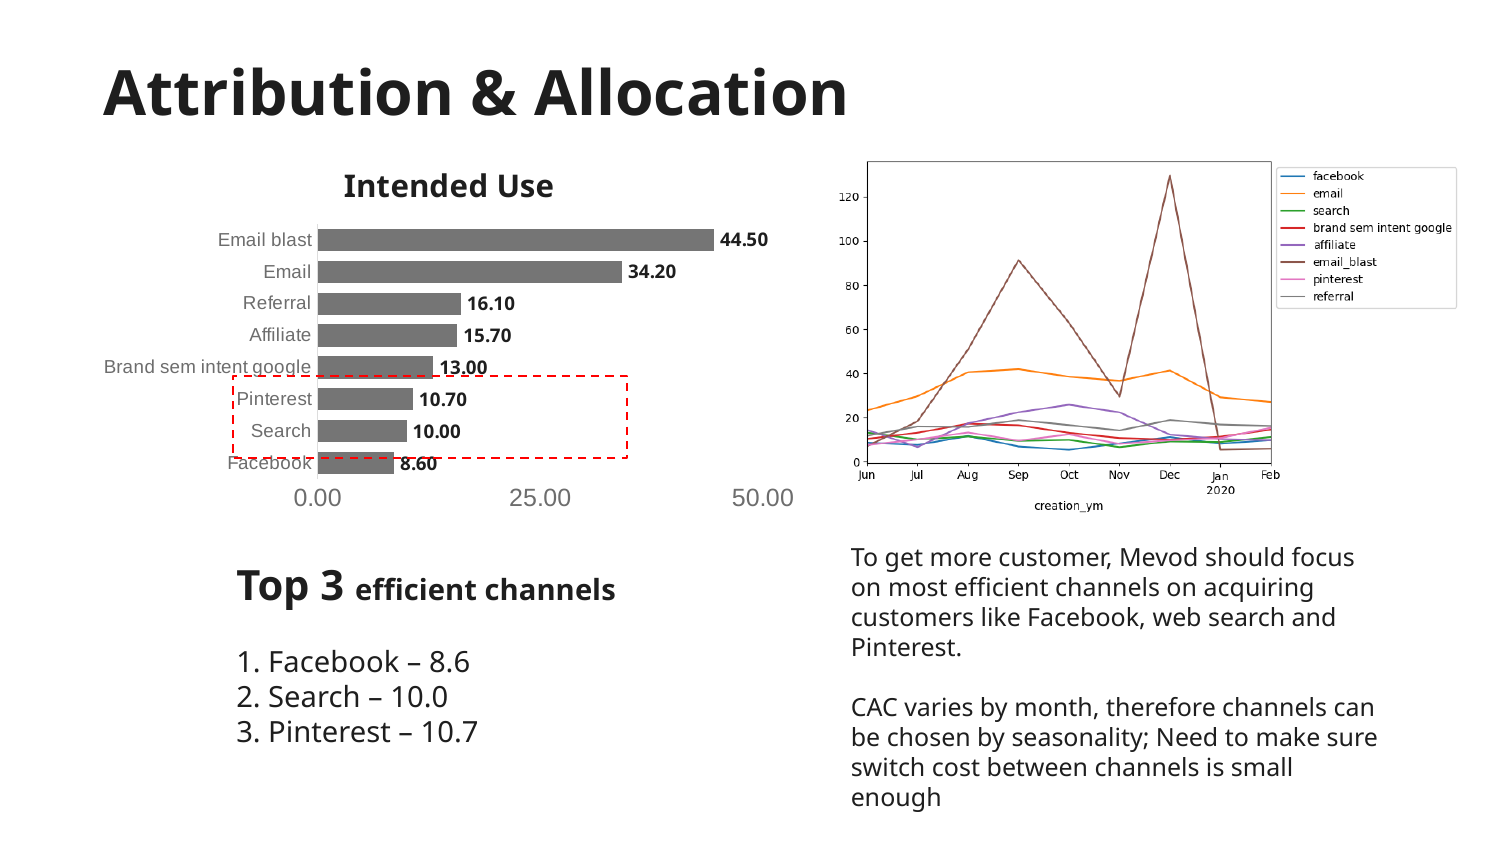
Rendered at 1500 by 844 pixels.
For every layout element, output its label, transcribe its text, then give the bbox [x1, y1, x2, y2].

text_box Attribution & Allocation [100, 49, 995, 208]
picture [828, 153, 1464, 520]
chart [89, 139, 810, 520]
text_box Top 3 efficient channels 1. Facebook – 8.6 2. Search – 10.0 3. Pinterest – 10.7 [233, 555, 703, 780]
text_box To get more customer, Mevod should focus on most efficient channels on acquiring customers like Facebook, web search and Pinterest. CAC varies by month, therefore channels can be chosen by seasonality; Need to make sure switch cost between channels is small enough [850, 541, 1385, 812]
